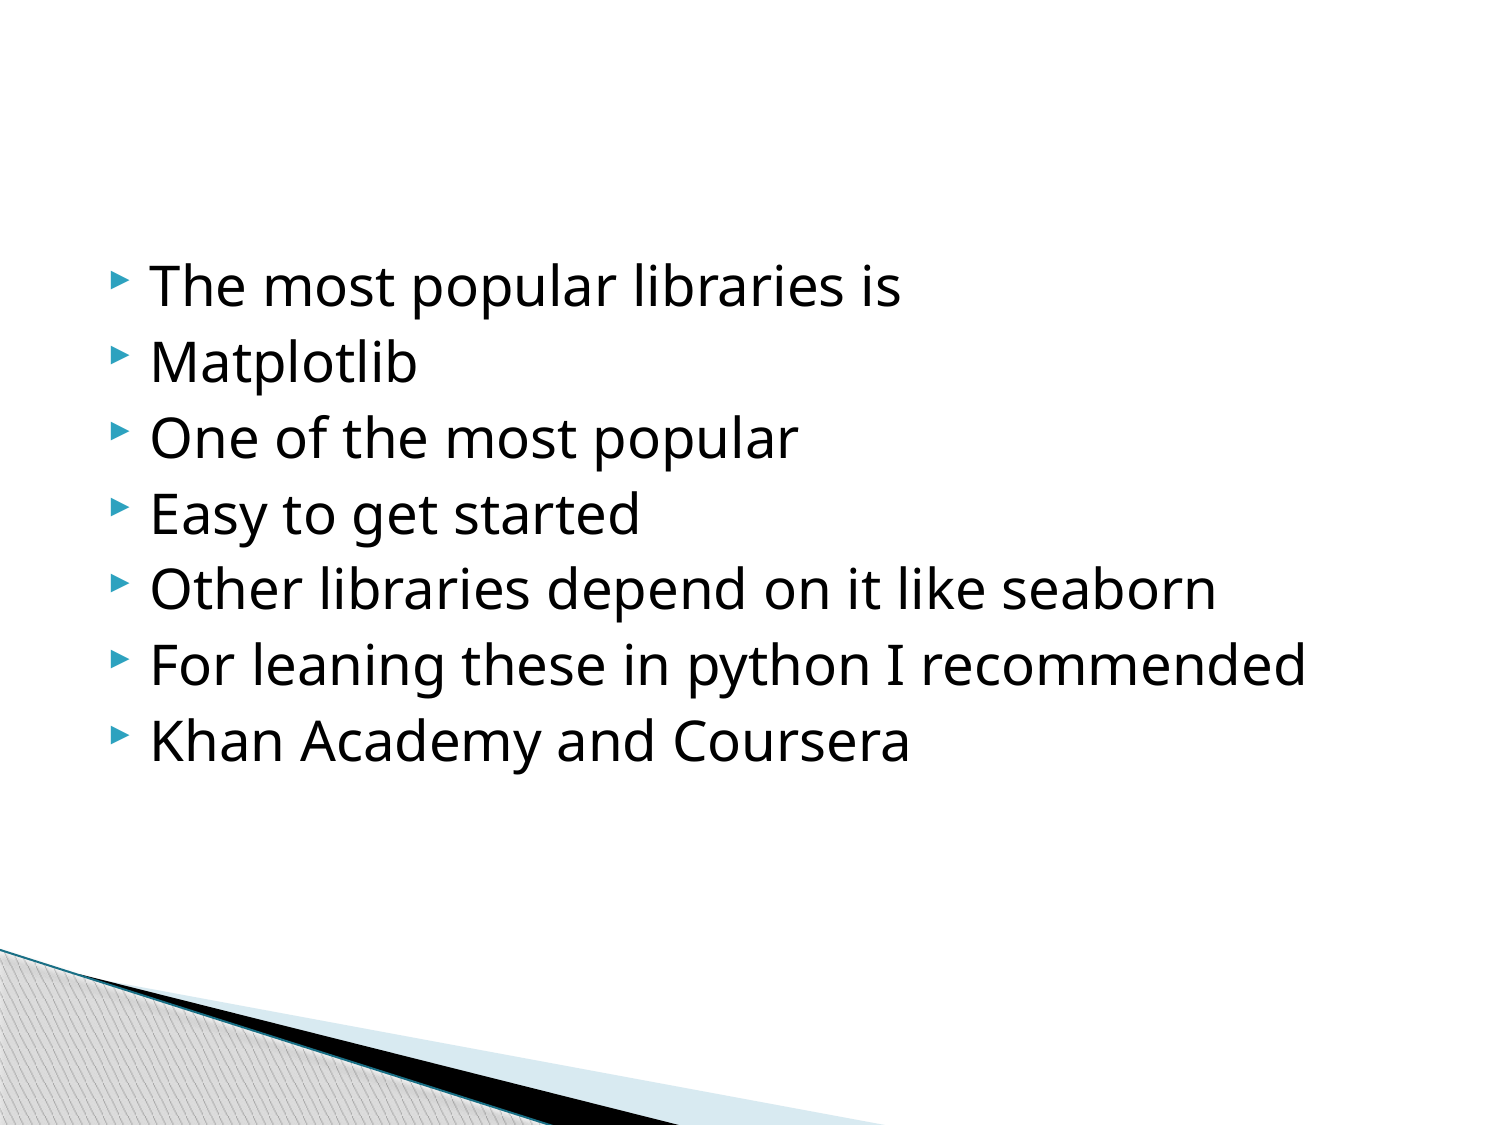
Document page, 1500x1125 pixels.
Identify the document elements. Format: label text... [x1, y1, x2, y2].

list The most popular libraries is Matplotlib One of the most popular Easy to get started Other libraries depend on it like seaborn For leaning these in python I recommended Khan Academy and Coursera [75, 243, 1425, 986]
